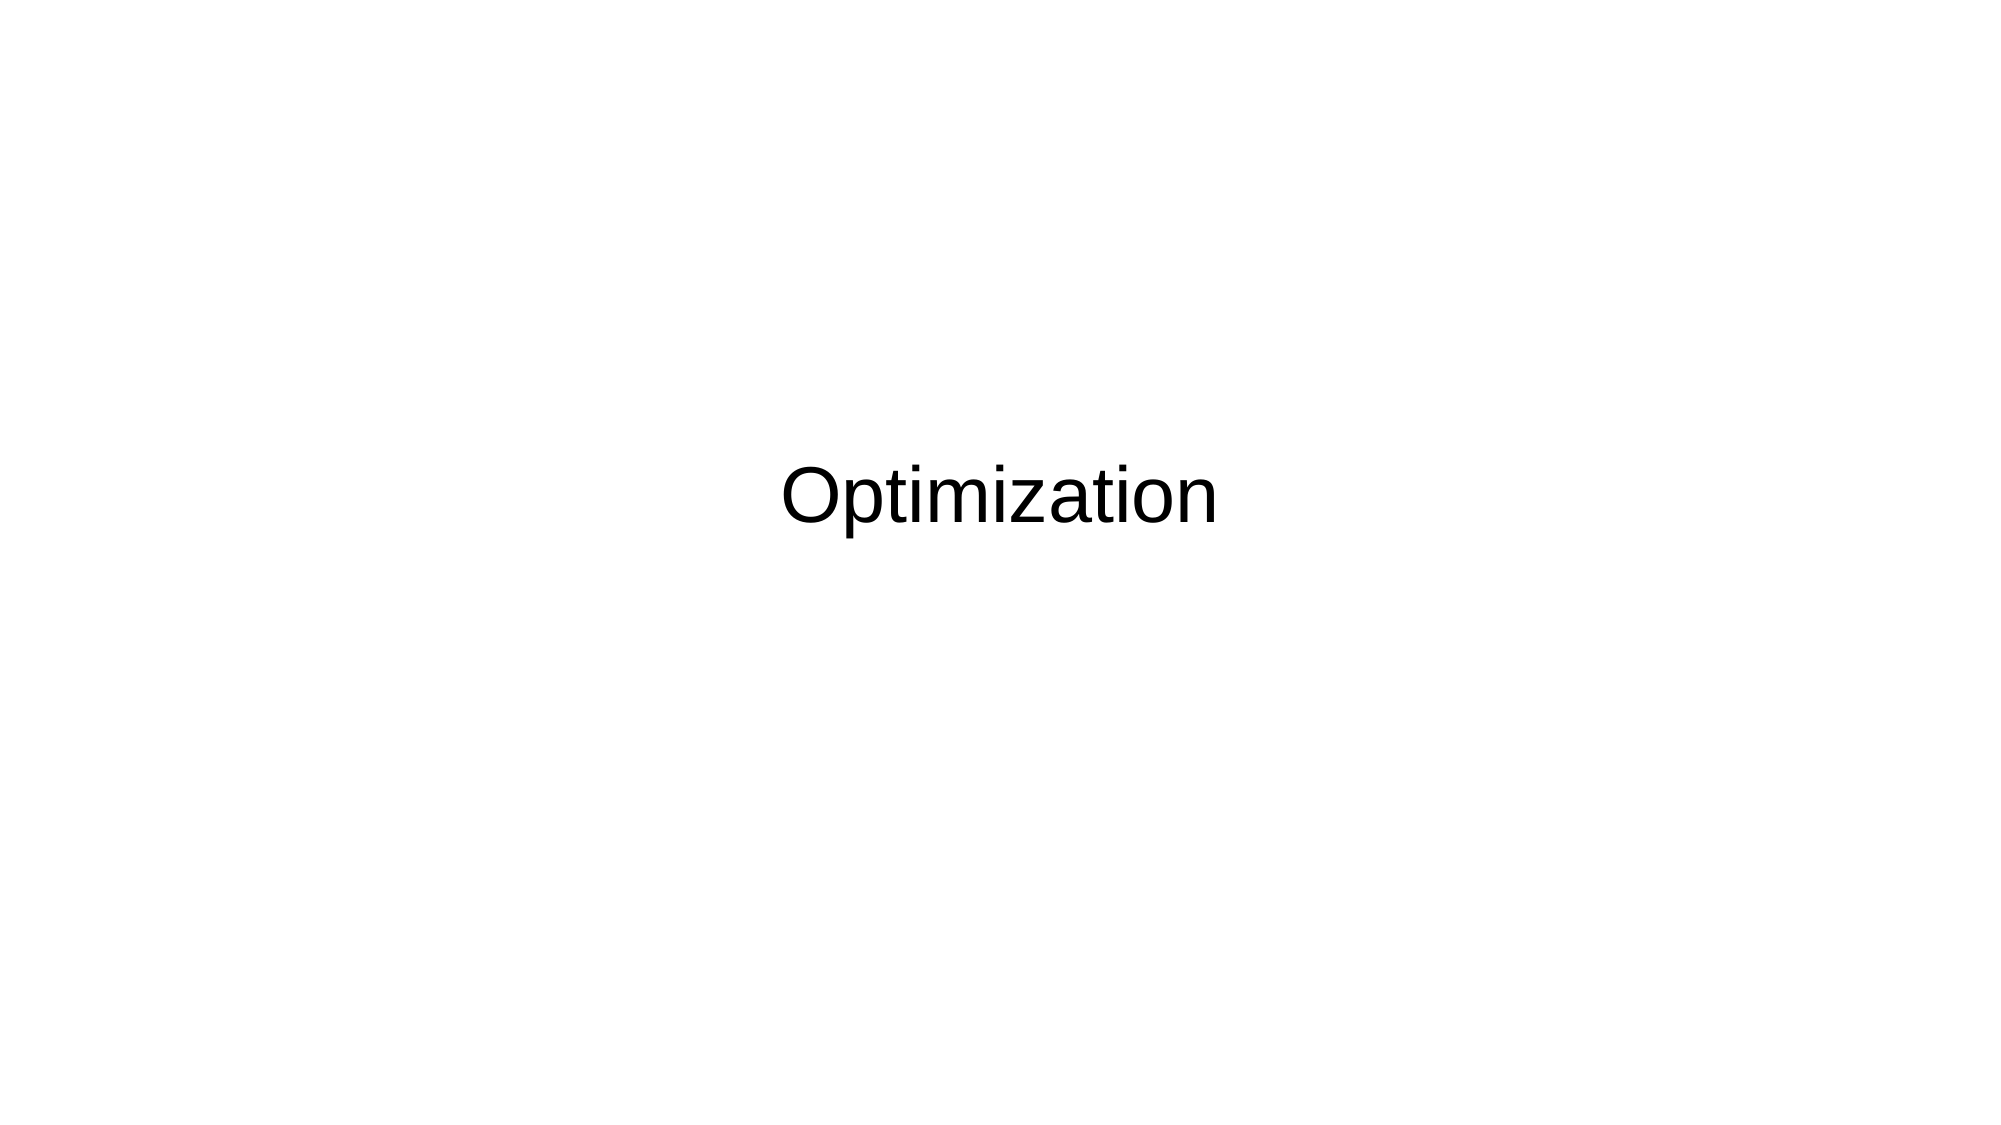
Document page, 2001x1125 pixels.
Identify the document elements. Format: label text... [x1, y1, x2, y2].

title Optimization [249, 446, 1750, 548]
